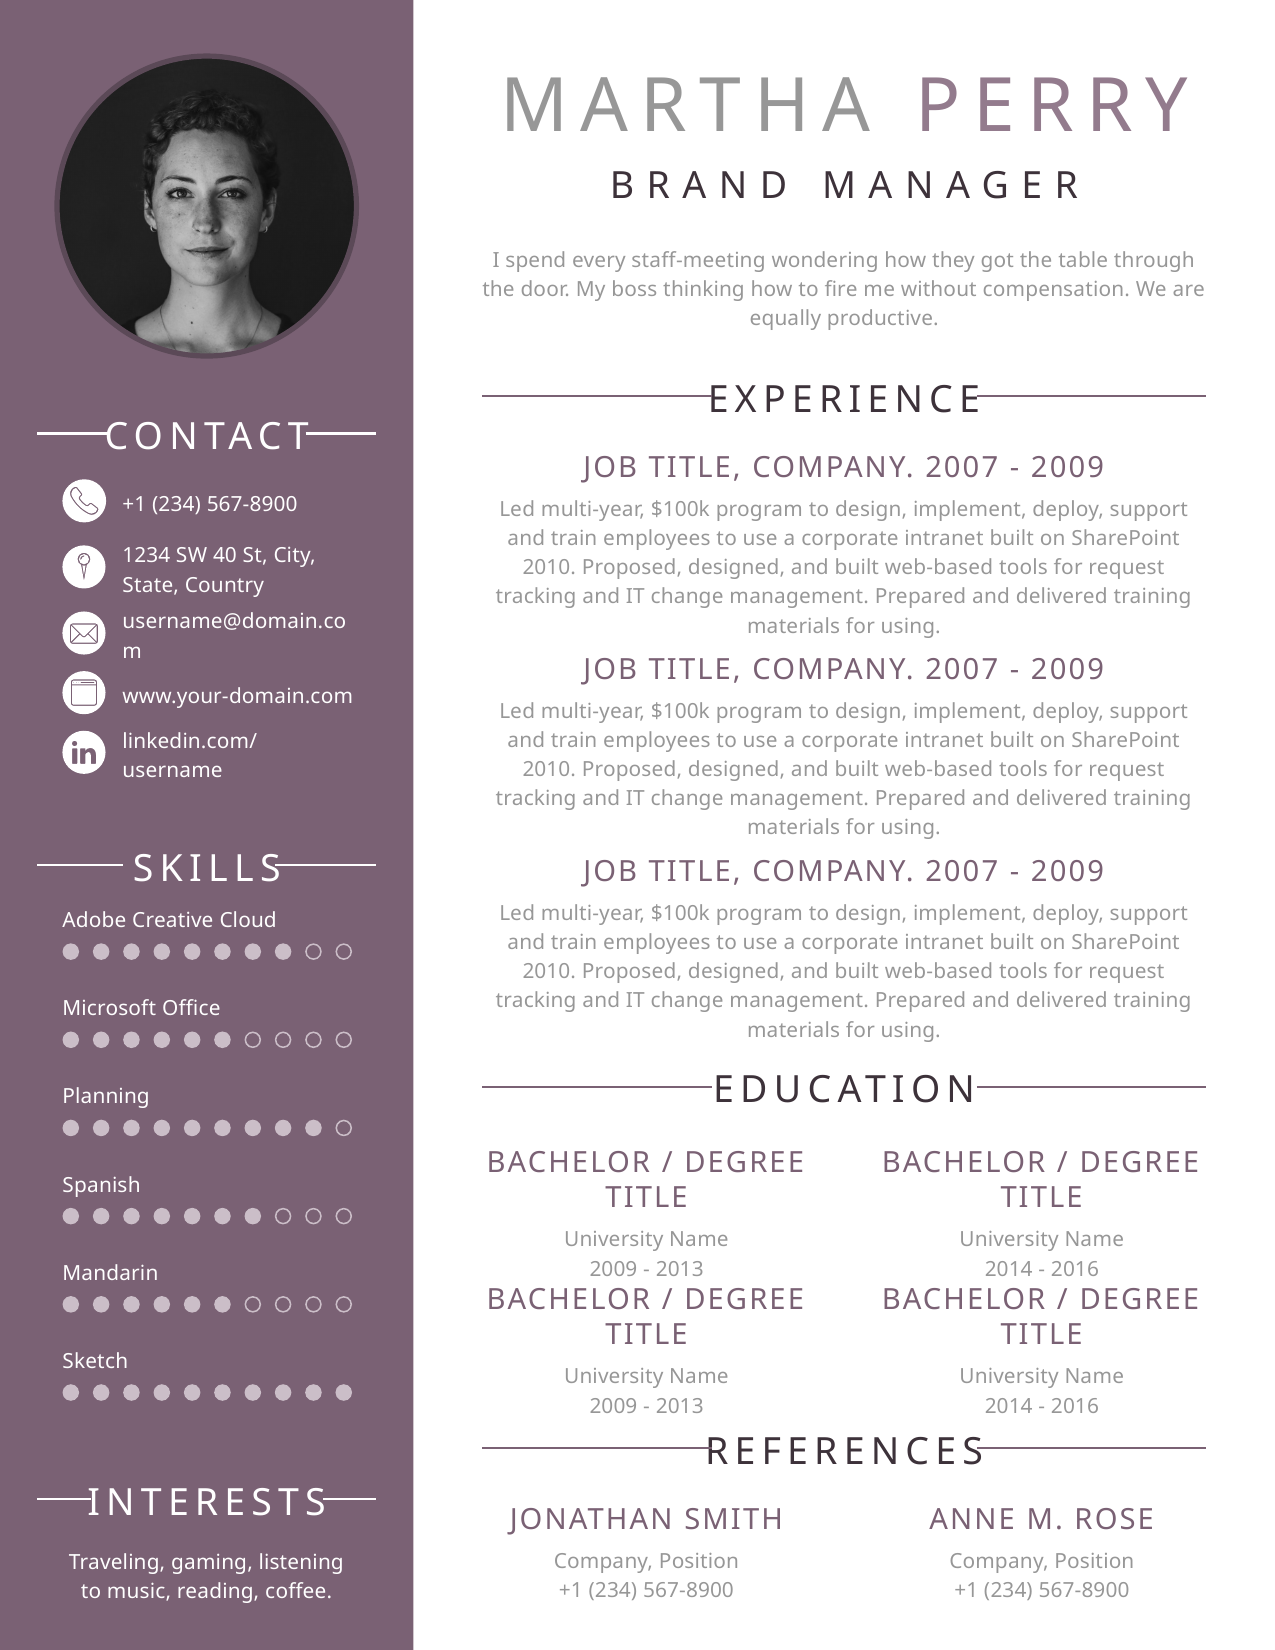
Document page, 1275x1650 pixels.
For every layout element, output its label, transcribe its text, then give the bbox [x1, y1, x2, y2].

text_box [92, 1207, 110, 1225]
text_box [274, 1031, 292, 1049]
text_box [274, 1119, 292, 1137]
text_box [62, 1207, 80, 1225]
text_box JOB TITLE, COMPANY. 2007 - 2009 Led multi-year, $100k program to design, implement, deploy, support and train employees to use a corporate intranet built on SharePoint 2010. Proposed, designed, and built web-based tools for request tracking and IT change management. Prepared and delivered training materials for using. [482, 650, 1207, 840]
text_box SKILLS [132, 844, 281, 890]
text_box [61, 610, 107, 656]
text_box [335, 943, 353, 961]
text_box [213, 1383, 232, 1402]
text_box [335, 1207, 353, 1225]
text_box [304, 1119, 323, 1137]
text_box ANNE M. ROSE Company, Position +1 (234) 567-8900 [877, 1500, 1207, 1602]
text_box INTERESTS [87, 1477, 326, 1523]
text_box [153, 1383, 171, 1402]
text_box Traveling, gaming, listening to music, reading, coffee. [62, 1544, 351, 1603]
text_box [92, 1383, 110, 1402]
text_box JOB TITLE, COMPANY. 2007 - 2009 Led multi-year, $100k program to design, implement, deploy, support and train employees to use a corporate intranet built on SharePoint 2010. Proposed, designed, and built web-based tools for request tracking and IT change management. Prepared and delivered training materials for using. [482, 448, 1207, 638]
text_box [122, 1383, 141, 1402]
text_box +1 (234) 567-8900 [122, 486, 352, 516]
text_box BACHELOR / DEGREE TITLE University Name 2014 - 2016 [877, 1143, 1207, 1280]
text_box [153, 1295, 171, 1313]
text_box [122, 1207, 141, 1225]
text_box [244, 943, 262, 961]
text_box BACHELOR / DEGREE TITLE University Name 2014 - 2016 [877, 1280, 1207, 1418]
text_box [153, 1119, 171, 1137]
text_box [92, 1119, 110, 1137]
text_box REFERENCES [705, 1426, 984, 1472]
text_box [122, 1031, 141, 1049]
text_box [274, 943, 292, 961]
text_box [122, 943, 141, 961]
text_box Adobe Creative Cloud [62, 902, 351, 932]
text_box [62, 1383, 80, 1402]
picture [56, 56, 357, 357]
text_box [183, 1119, 201, 1137]
text_box BACHELOR / DEGREE TITLE University Name 2009 - 2013 [482, 1143, 811, 1280]
text_box [62, 1295, 80, 1313]
text_box [153, 943, 171, 961]
text_box Mandarin [62, 1255, 351, 1285]
text_box linkedin.com/username [122, 723, 357, 782]
text_box [244, 1383, 262, 1402]
text_box Microsoft Office [62, 990, 351, 1020]
text_box [183, 943, 201, 961]
text_box [62, 1031, 80, 1049]
text_box BACHELOR / DEGREE TITLE University Name 2009 - 2013 [482, 1280, 811, 1418]
text_box [122, 1295, 141, 1313]
text_box EXPERIENCE [707, 374, 981, 420]
text_box [244, 1207, 262, 1225]
text_box [62, 943, 80, 961]
text_box [92, 1295, 110, 1313]
text_box [213, 1119, 232, 1137]
text_box [92, 1031, 110, 1049]
text_box [62, 1119, 80, 1137]
text_box [304, 1383, 323, 1402]
text_box [304, 943, 323, 961]
text_box MARTHA PERRY [499, 56, 1189, 147]
text_box BRAND MANAGER [609, 160, 1079, 206]
text_box [61, 544, 107, 590]
text_box username@domain.com [122, 603, 357, 663]
text_box [153, 1207, 171, 1225]
text_box [122, 1119, 141, 1137]
text_box EDUCATION [713, 1065, 976, 1111]
text_box [61, 670, 107, 716]
text_box [304, 1295, 323, 1313]
text_box www.your-domain.com [122, 678, 357, 708]
text_box [274, 1383, 292, 1402]
text_box [304, 1031, 323, 1049]
text_box [183, 1031, 201, 1049]
text_box [335, 1295, 353, 1313]
text_box [213, 943, 232, 961]
text_box [274, 1295, 292, 1313]
text_box JONATHAN SMITH Company, Position +1 (234) 567-8900 [482, 1500, 811, 1602]
text_box JOB TITLE, COMPANY. 2007 - 2009 Led multi-year, $100k program to design, implement, deploy, support and train employees to use a corporate intranet built on SharePoint 2010. Proposed, designed, and built web-based tools for request tracking and IT change management. Prepared and delivered training materials for using. [482, 851, 1207, 1042]
text_box 1234 SW 40 St, City, State, Country [122, 537, 352, 597]
text_box [244, 1295, 262, 1313]
text_box [213, 1031, 232, 1049]
text_box [304, 1207, 323, 1225]
text_box [335, 1383, 353, 1402]
text_box CONTACT [104, 412, 309, 458]
text_box [183, 1295, 201, 1313]
text_box [61, 478, 108, 524]
text_box [335, 1119, 353, 1137]
text_box [92, 943, 110, 961]
text_box Sketch [62, 1343, 351, 1373]
text_box [274, 1207, 292, 1225]
text_box Spanish [62, 1167, 351, 1197]
text_box [183, 1383, 201, 1402]
text_box [213, 1207, 232, 1225]
text_box [61, 729, 107, 775]
text_box I spend every staff-meeting wondering how they got the table through the door. My boss thinking how to fire me without compensation. We are equally productive. [482, 242, 1207, 330]
text_box Planning [62, 1078, 351, 1108]
text_box [244, 1119, 262, 1137]
text_box [213, 1295, 232, 1313]
text_box [335, 1031, 353, 1049]
text_box [0, 0, 414, 1650]
text_box [183, 1207, 201, 1225]
text_box [153, 1031, 171, 1049]
text_box [244, 1031, 262, 1049]
